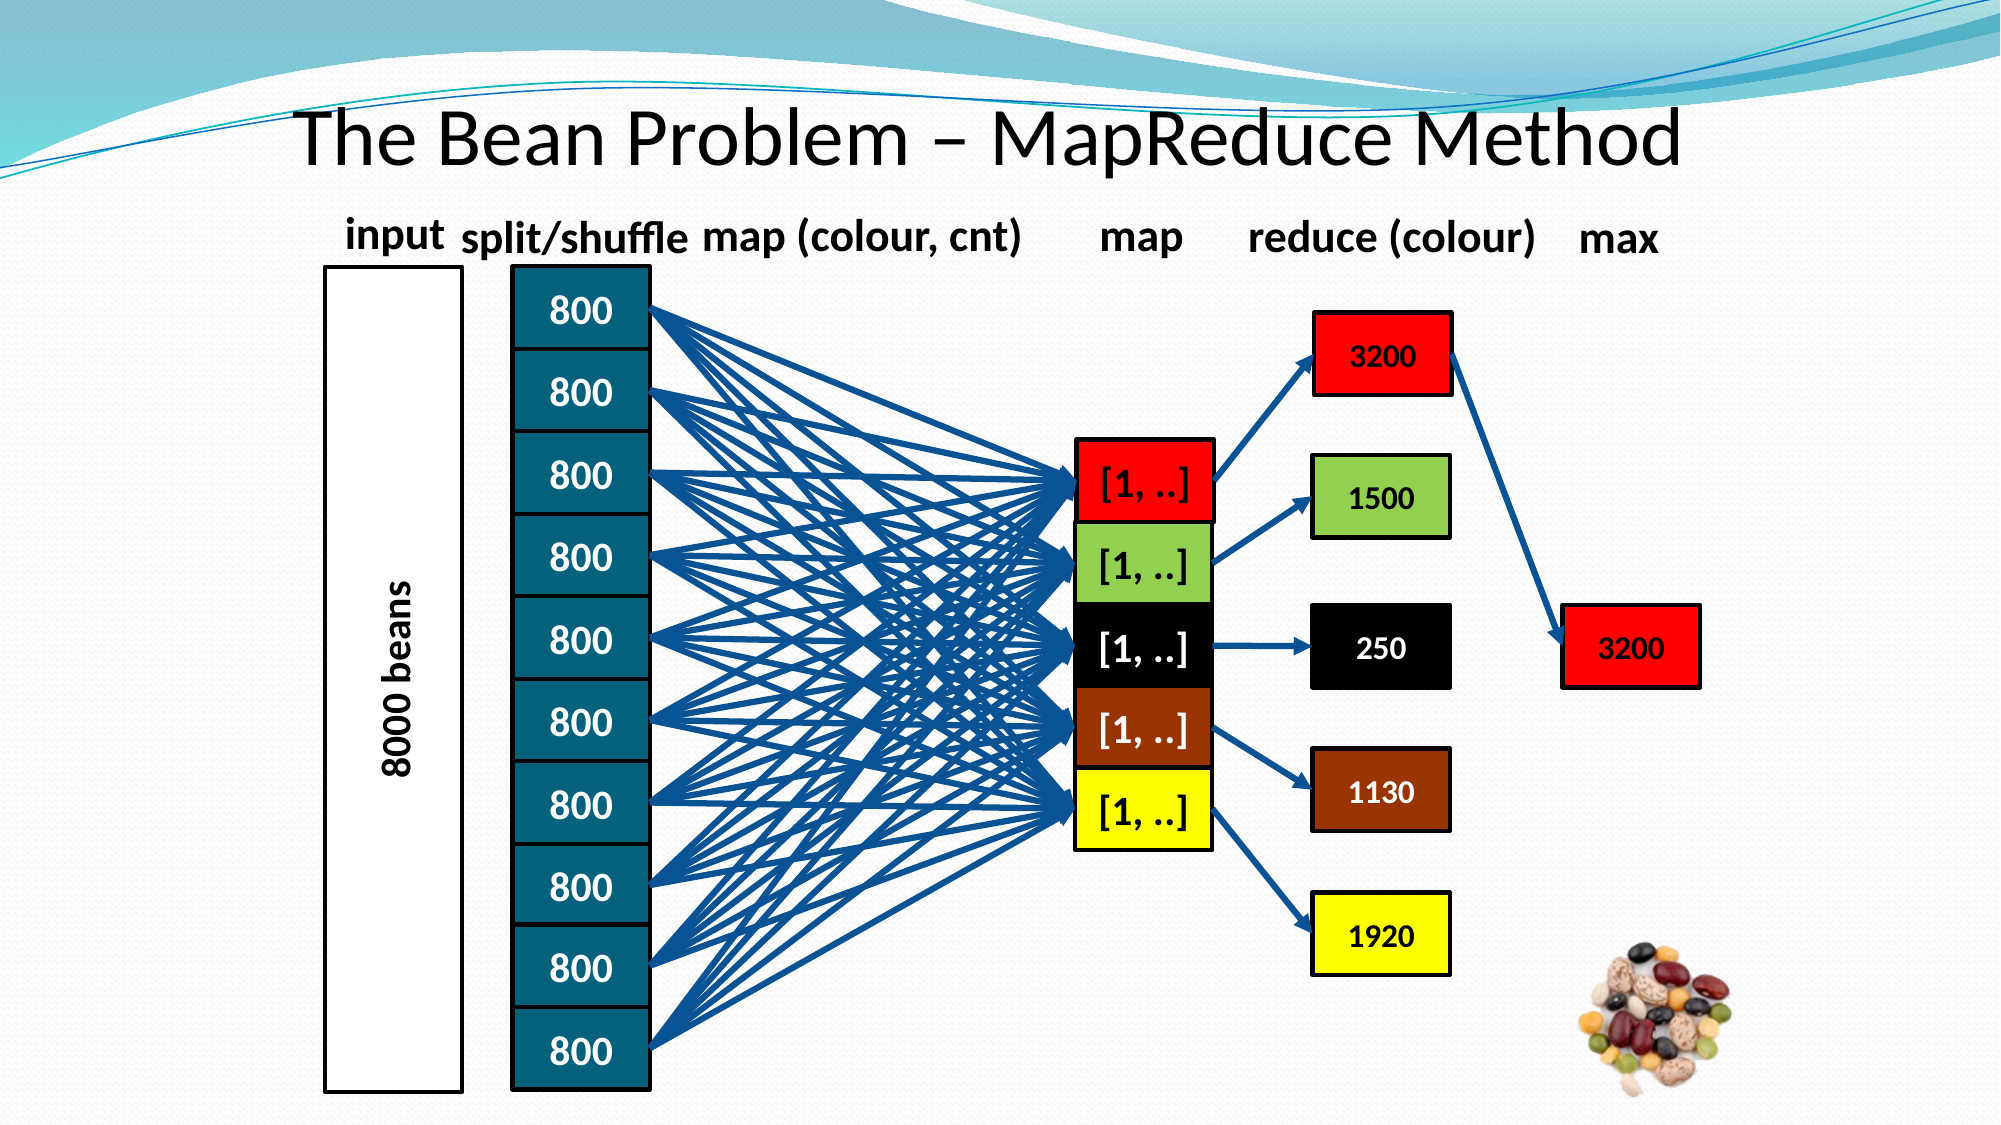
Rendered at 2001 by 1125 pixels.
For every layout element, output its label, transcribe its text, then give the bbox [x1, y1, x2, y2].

text_box [1, ..] [1087, 602, 1214, 684]
text_box 250 [1205, 497, 1212, 520]
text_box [649, 307, 1076, 389]
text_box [649, 637, 1076, 807]
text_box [649, 554, 1076, 637]
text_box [1205, 811, 1211, 852]
text_box max [1549, 200, 1688, 270]
text_box [1, ..] [1086, 765, 1214, 852]
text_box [1310, 890, 1320, 945]
text_box split/shuffle [437, 200, 713, 271]
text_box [649, 472, 1076, 554]
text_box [649, 389, 1076, 472]
text_box 1500 [1311, 453, 1444, 540]
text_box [1445, 357, 1450, 397]
text_box [1, ..] [1086, 437, 1215, 520]
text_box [1445, 603, 1452, 657]
text_box 250 [1206, 437, 1216, 493]
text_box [1205, 730, 1212, 765]
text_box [1212, 495, 1313, 564]
text_box 800 [510, 759, 640, 842]
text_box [1315, 356, 1320, 397]
text_box [1, ..] [1087, 684, 1214, 765]
text_box 800 [510, 271, 652, 347]
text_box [1310, 453, 1320, 493]
text_box reduce (colour) [1224, 199, 1561, 269]
text_box 800 [510, 347, 640, 429]
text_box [1451, 353, 1563, 647]
text_box 250 [1310, 603, 1452, 690]
text_box 800 [510, 1005, 652, 1092]
text_box 1130 [1310, 746, 1452, 833]
text_box 3200 [1312, 310, 1454, 397]
text_box 1920 [1310, 890, 1452, 977]
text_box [1213, 353, 1315, 481]
text_box map [1072, 198, 1211, 269]
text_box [1310, 746, 1320, 800]
text_box map (colour, cnt) [681, 198, 1044, 269]
text_box The Bean Problem – MapReduce Method [274, 75, 1700, 190]
text_box 800 [510, 677, 640, 759]
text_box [1313, 498, 1320, 540]
text_box 1130 [1205, 520, 1214, 574]
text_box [1212, 808, 1313, 934]
text_box 800 [510, 842, 640, 922]
text_box 800 [510, 512, 640, 594]
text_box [649, 808, 1076, 1049]
text_box 800 [510, 594, 640, 677]
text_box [1205, 765, 1214, 800]
text_box 800 [510, 429, 640, 512]
text_box 800 [510, 922, 640, 1005]
text_box 8000 beans [323, 265, 464, 1094]
text_box input [324, 196, 466, 265]
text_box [1212, 726, 1313, 790]
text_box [1313, 810, 1320, 833]
text_box [1, ..] [1087, 520, 1214, 602]
picture [1562, 924, 1751, 1113]
text_box 3200 [1560, 603, 1702, 690]
